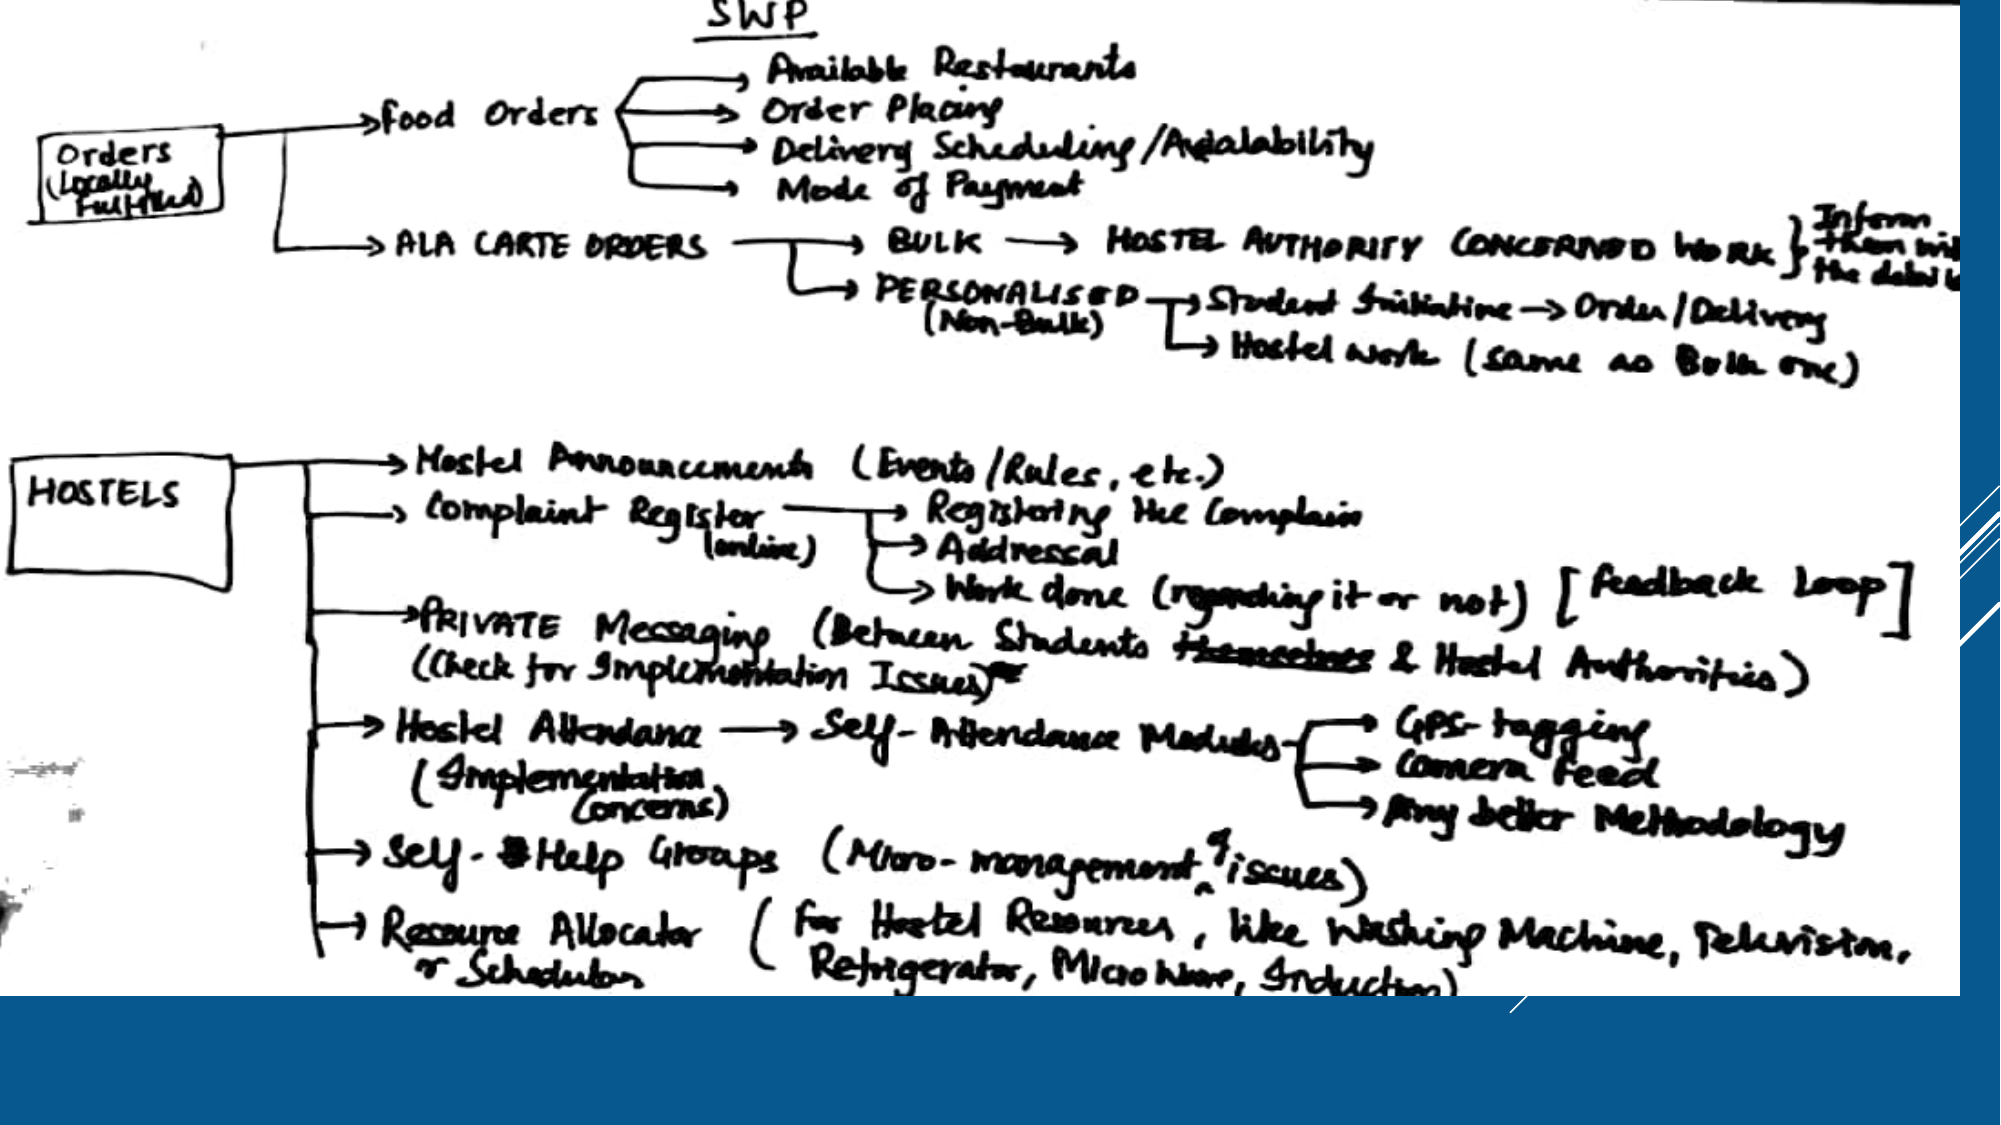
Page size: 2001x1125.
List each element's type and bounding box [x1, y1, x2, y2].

picture [0, 0, 1960, 996]
